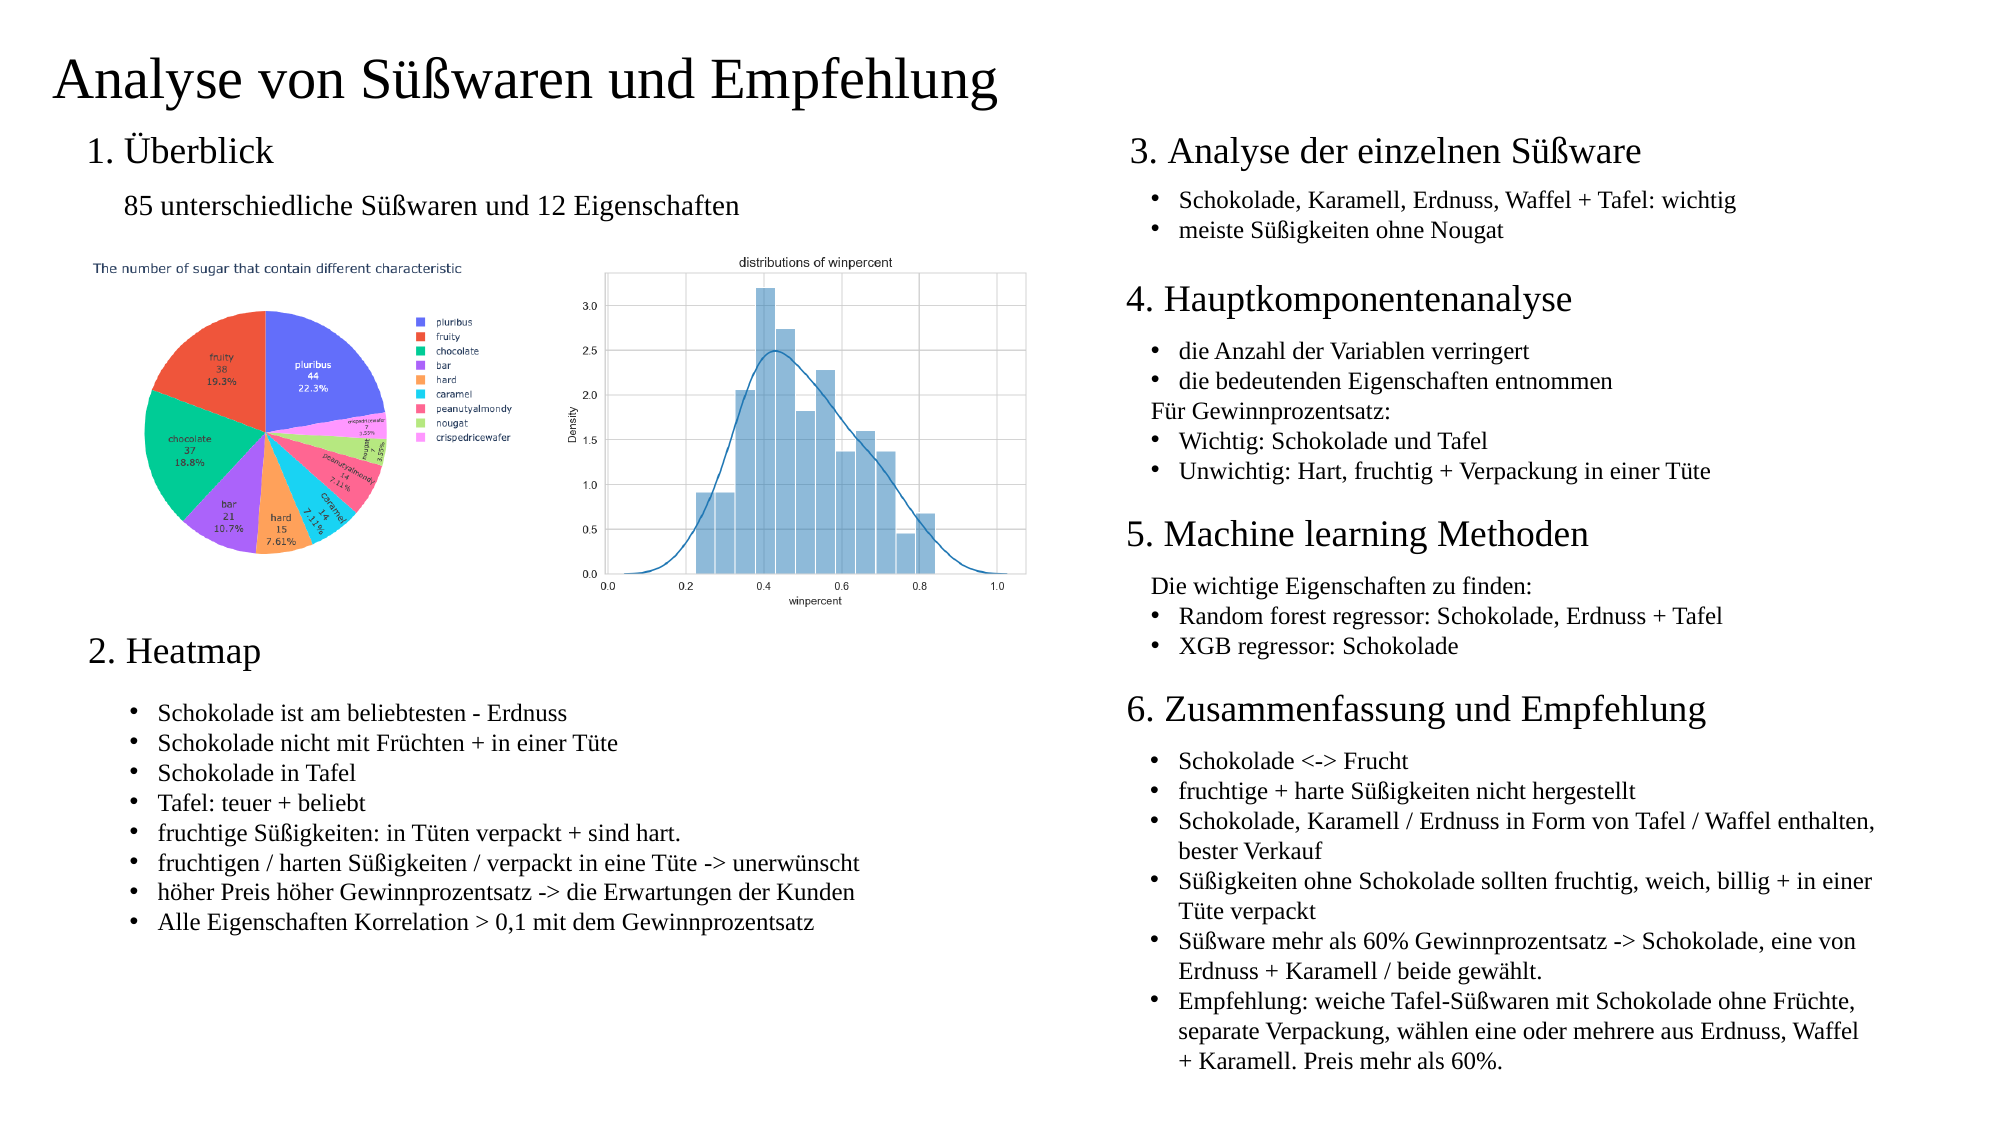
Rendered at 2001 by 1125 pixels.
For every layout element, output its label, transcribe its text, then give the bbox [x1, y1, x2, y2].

picture [70, 235, 525, 614]
text_box 3. Analyse der einzelnen Süßware [1115, 118, 1668, 179]
text_box Schokolade, Karamell, Erdnuss, Waffel + Tafel: wichtig meiste Süßigkeiten ohne Nougat [1135, 175, 1893, 251]
text_box 1. Überblick [71, 118, 299, 179]
text_box 5. Machine learning Methoden [1111, 501, 1614, 562]
text_box Die wichtige Eigenschaften zu finden: Random forest regressor: Schokolade, Erdnuss + Tafel XGB regressor: Schokolade [1135, 562, 1893, 668]
text_box Analyse von Süßwaren und Empfehlung [37, 32, 1159, 118]
text_box die Anzahl der Variablen verringert die bedeutenden Eigenschaften entnommen Für Gewinnprozentsatz: Wichtig: Schokolade und Tafel Unwichtig: Hart, fruchtig + Verpackung in einer Tüte [1135, 327, 1893, 492]
text_box 2. Heatmap [73, 618, 287, 679]
text_box Schokolade ist am beliebtesten - Erdnuss Schokolade nicht mit Früchten + in einer Tüte Schokolade in Tafel Tafel: teuer + beliebt fruchtige Süßigkeiten: in Tüten verpackt + sind hart. fruchtigen / harten Süßigkeiten / verpackt in eine Tüte -> unerwünscht höher Preis höher Gewinnprozentsatz -> die Erwartungen der Kunden Alle Eigenschaften Korrelation > 0,1 mit dem Gewinnprozentsatz [114, 688, 876, 944]
picture [561, 238, 1033, 614]
text_box Schokolade <-> Frucht fruchtige + harte Süßigkeiten nicht hergestellt Schokolade, Karamell / Erdnuss in Form von Tafel / Waffel enthalten, bester Verkauf Süßigkeiten ohne Schokolade sollten fruchtig, weich, billig + in einer Tüte verpackt Süßware mehr als 60% Gewinnprozentsatz -> Schokolade, eine von Erdnuss + Karamell / beide gewählt. Empfehlung: weiche Tafel-Süßwaren mit Schokolade ohne Früchte, separate Verpackung, wählen eine oder mehrere aus Erdnuss, Waffel + Karamell. Preis mehr als 60%. [1135, 737, 1893, 1082]
text_box 4. Hauptkomponentenanalyse [1111, 266, 1597, 327]
text_box 6. Zusammenfassung und Empfehlung [1111, 676, 1722, 737]
text_box 85 unterschiedliche Süßwaren und 12 Eigenschaften [109, 179, 762, 229]
